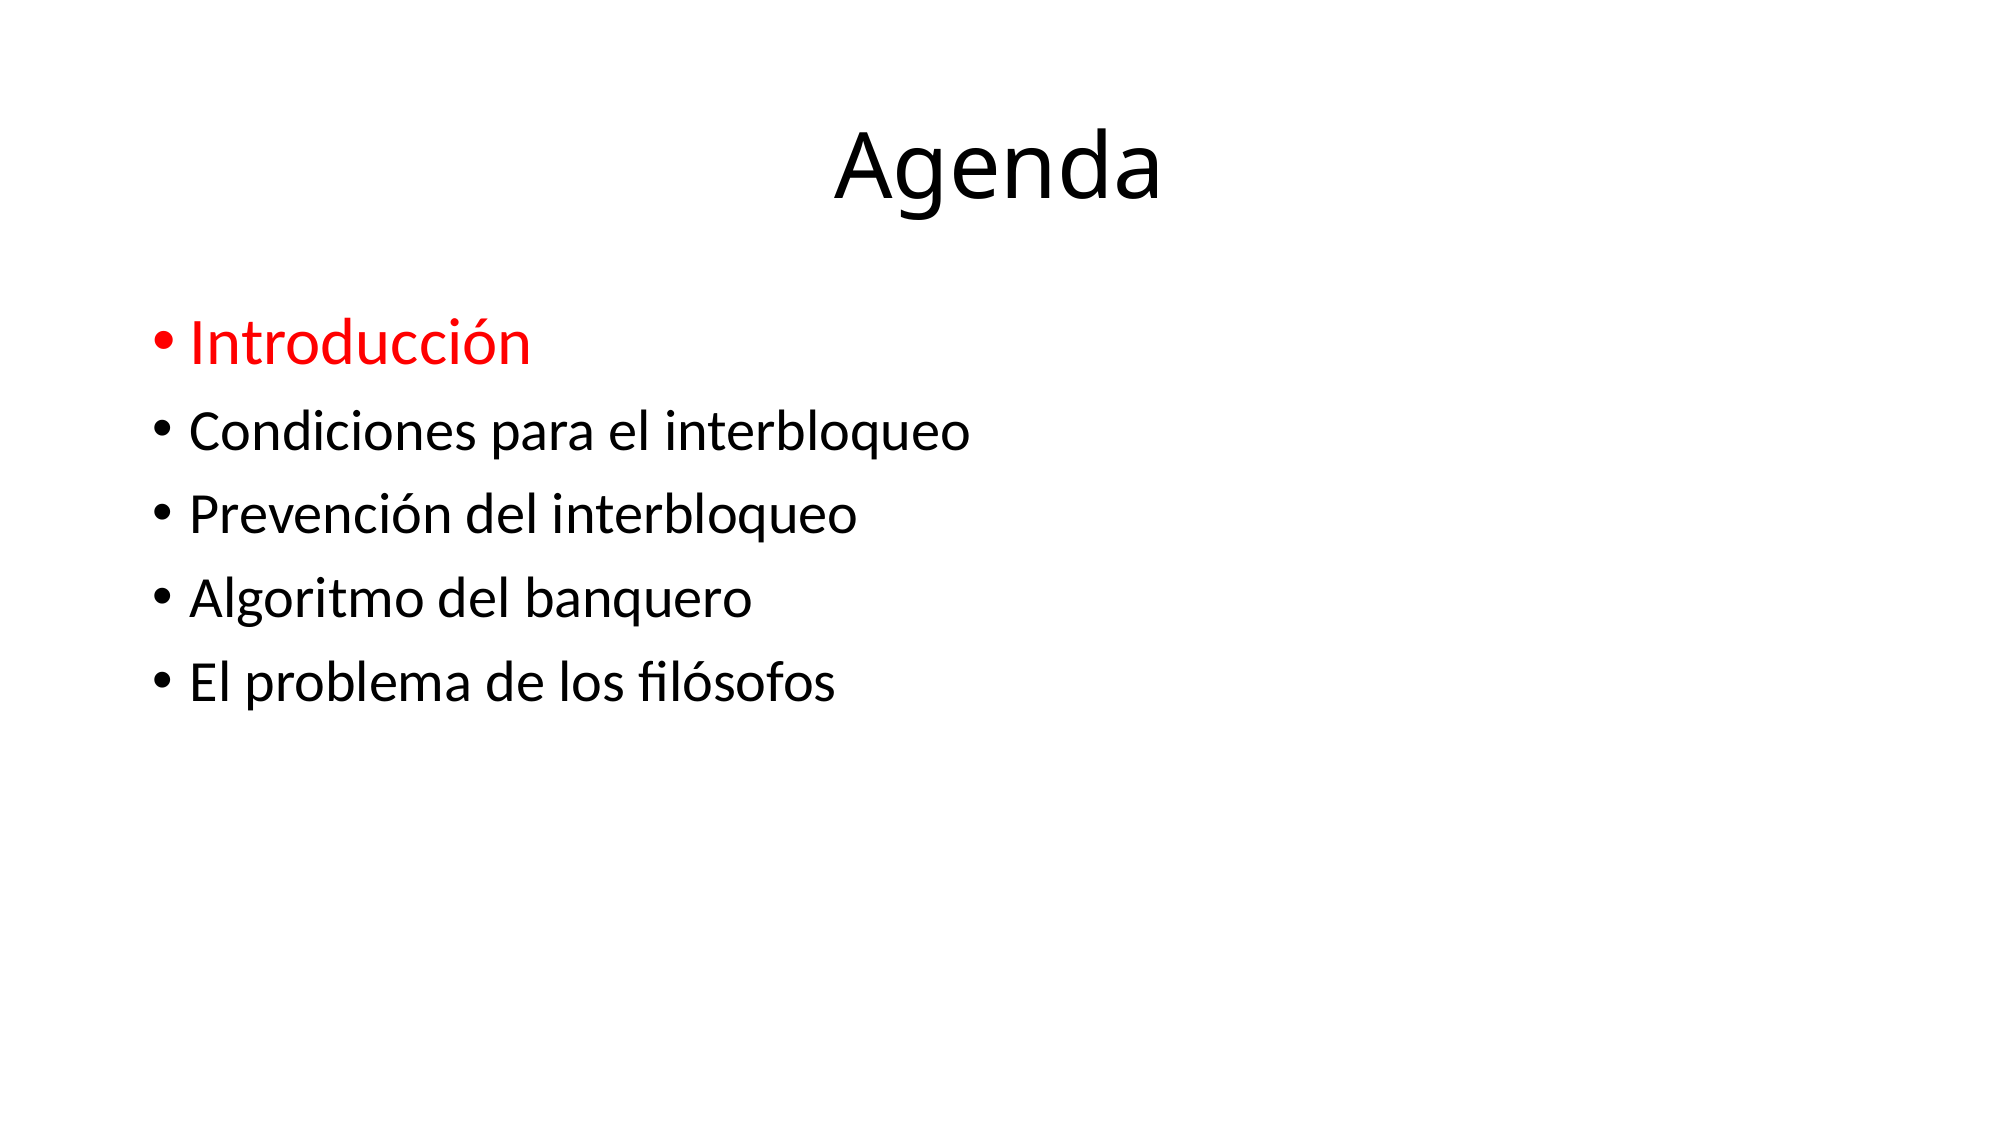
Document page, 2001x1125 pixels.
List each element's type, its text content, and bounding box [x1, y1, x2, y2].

list Introducción Condiciones para el interbloqueo Prevención del interbloqueo Algoritmo del banquero El problema de los filósofos [137, 299, 1863, 1014]
title Agenda [137, 59, 1863, 278]
